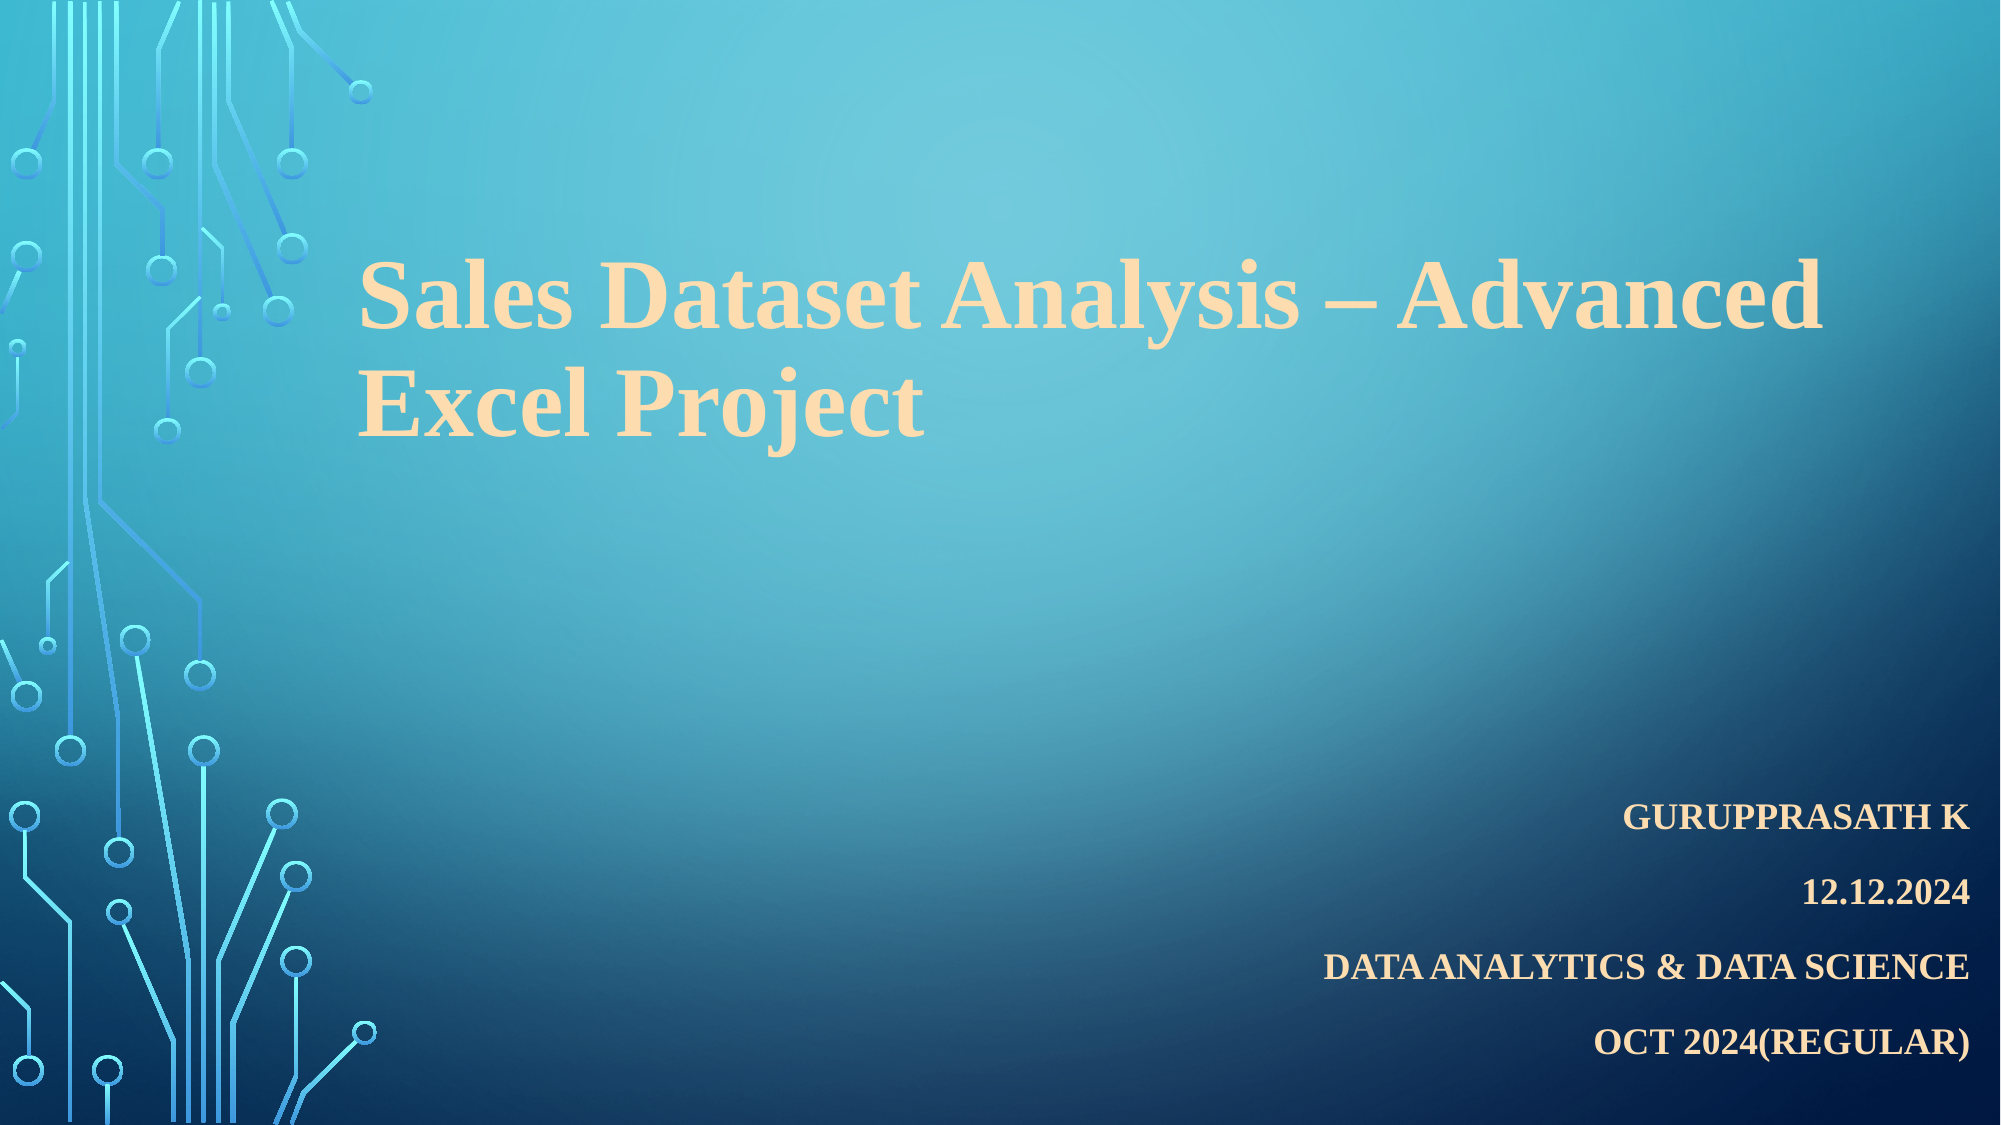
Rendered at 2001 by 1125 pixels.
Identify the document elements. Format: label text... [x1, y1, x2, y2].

subtitle GURUPPRASATH K 12.12.2024 Data analytics & Data Science Oct 2024(regular) [841, 775, 1986, 1125]
title Sales Dataset Analysis – Advanced Excel Project [342, 12, 1944, 466]
